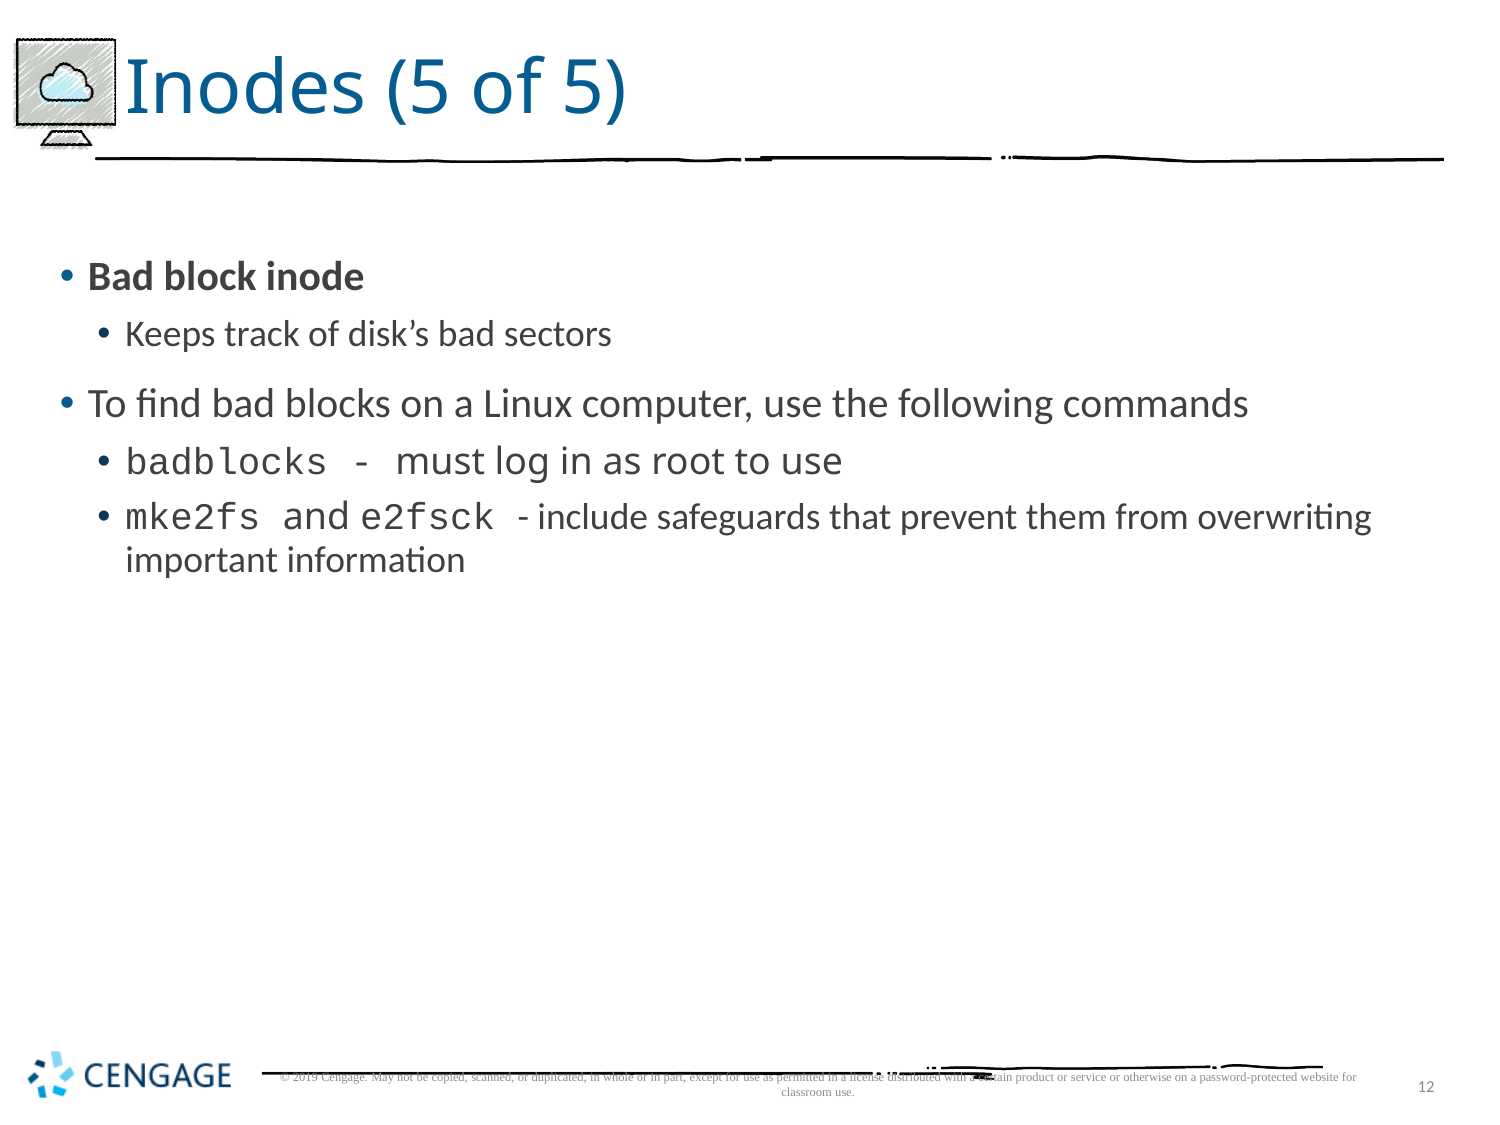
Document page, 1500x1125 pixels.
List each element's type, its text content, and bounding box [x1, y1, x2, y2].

picture [95, 155, 1444, 163]
title Inodes (5 of 5) [125, 52, 1442, 130]
picture [261, 1064, 1323, 1079]
picture [7, 1037, 244, 1111]
picture [12, 36, 117, 151]
list Bad block inode Keeps track of disk’s bad sectors To find bad blocks on a Linux computer, use the following commands badblocks - must log in as root to use mke2fs and e2fsck - include safeguards that prevent them from overwriting important information [59, 252, 1441, 490]
footer © 2019 Cengage. May not be copied, scanned, or duplicated, in whole or in part, except for use as permitted in a license distributed with a certain product or service or otherwise on a password-protected website for classroom use. [261, 1079, 1375, 1120]
